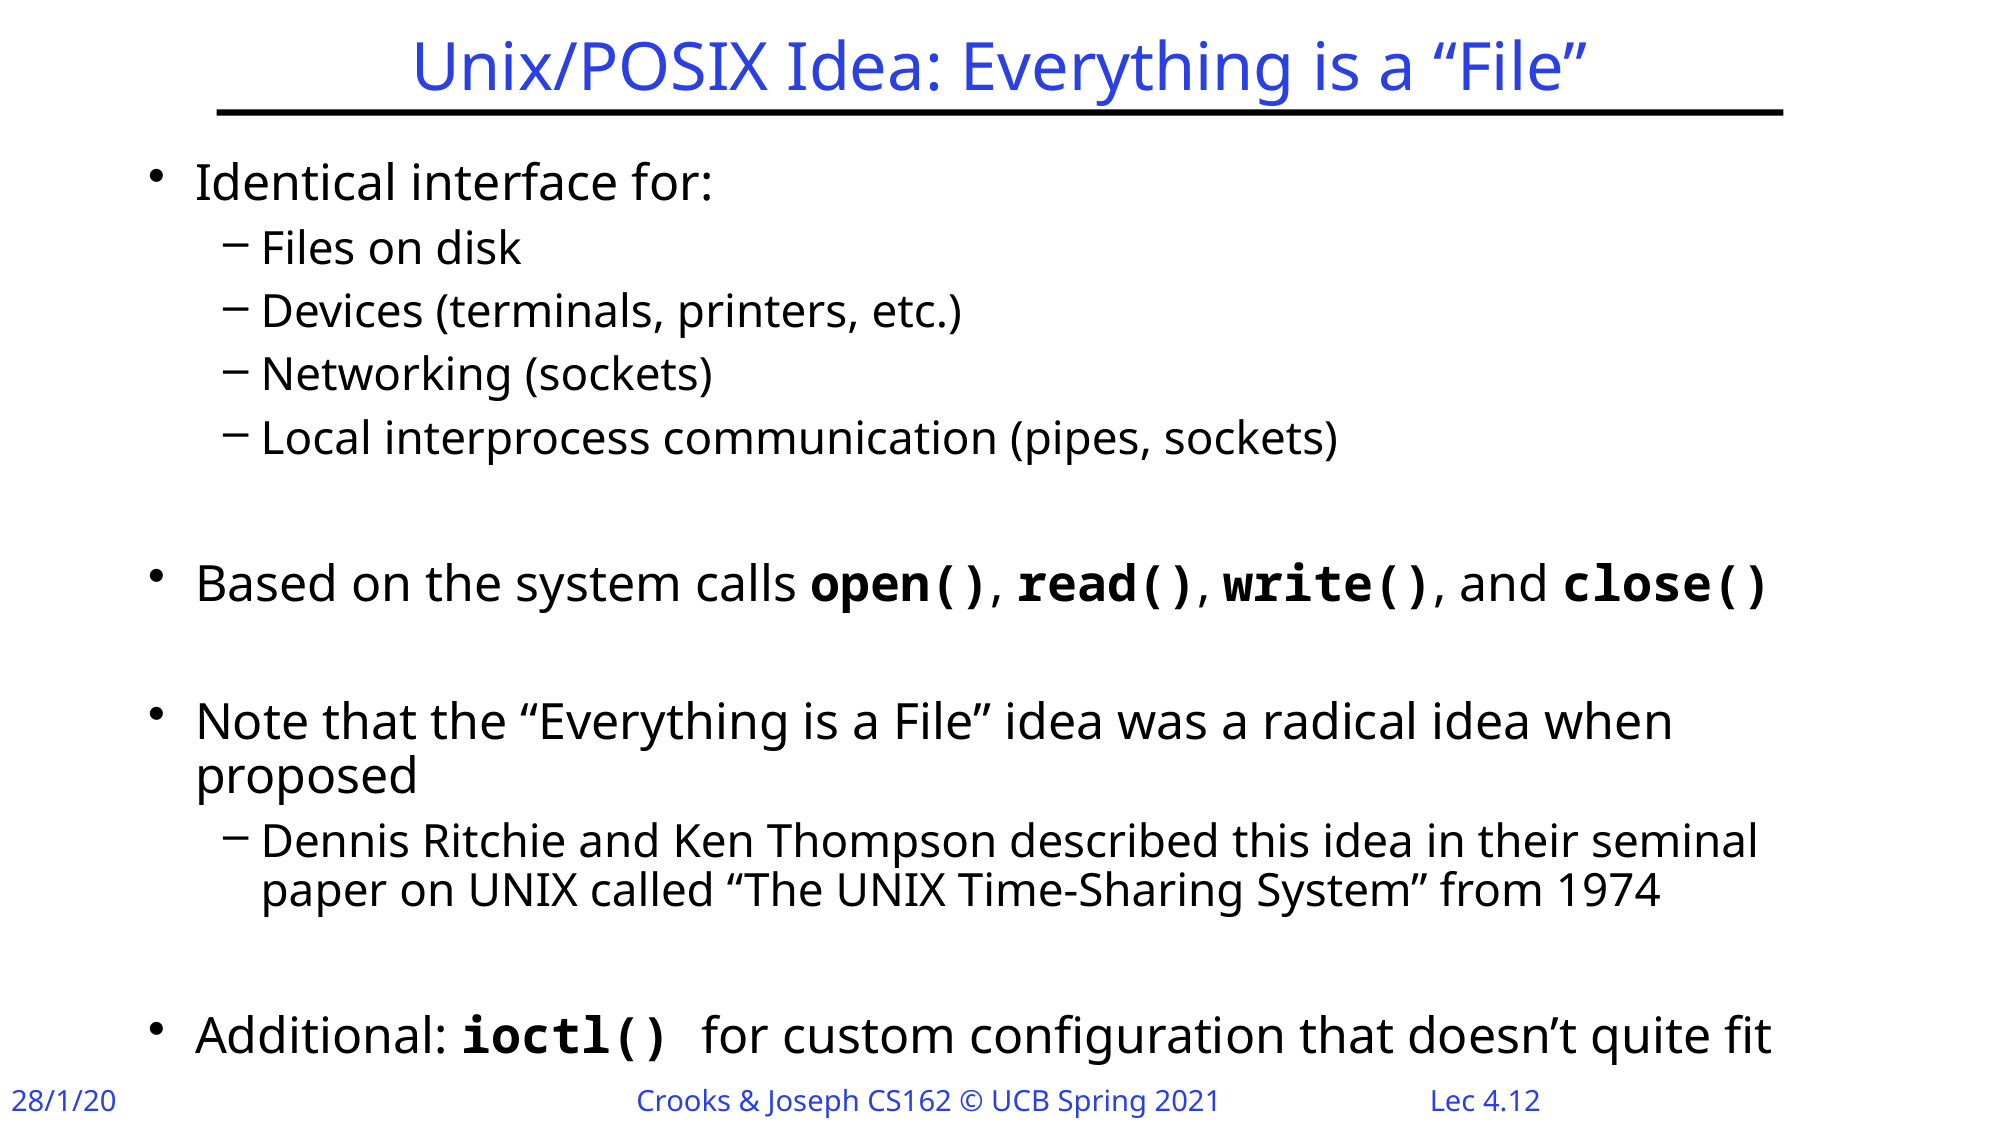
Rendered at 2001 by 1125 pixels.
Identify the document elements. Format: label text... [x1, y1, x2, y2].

list Identical interface for: Files on disk Devices (terminals, printers, etc.) Networking (sockets) Local interprocess communication (pipes, sockets) Based on the system calls open(), read(), write(), and close() Note that the “Everything is a File” idea was a radical idea when proposed Dennis Ritchie and Ken Thompson described this idea in their seminal paper on UNIX called “The UNIX Time-Sharing System” from 1974 Additional: ioctl() for custom configuration that doesn’t quite fit [133, 149, 1867, 988]
title Unix/POSIX Idea: Everything is a “File” [216, 24, 1784, 113]
